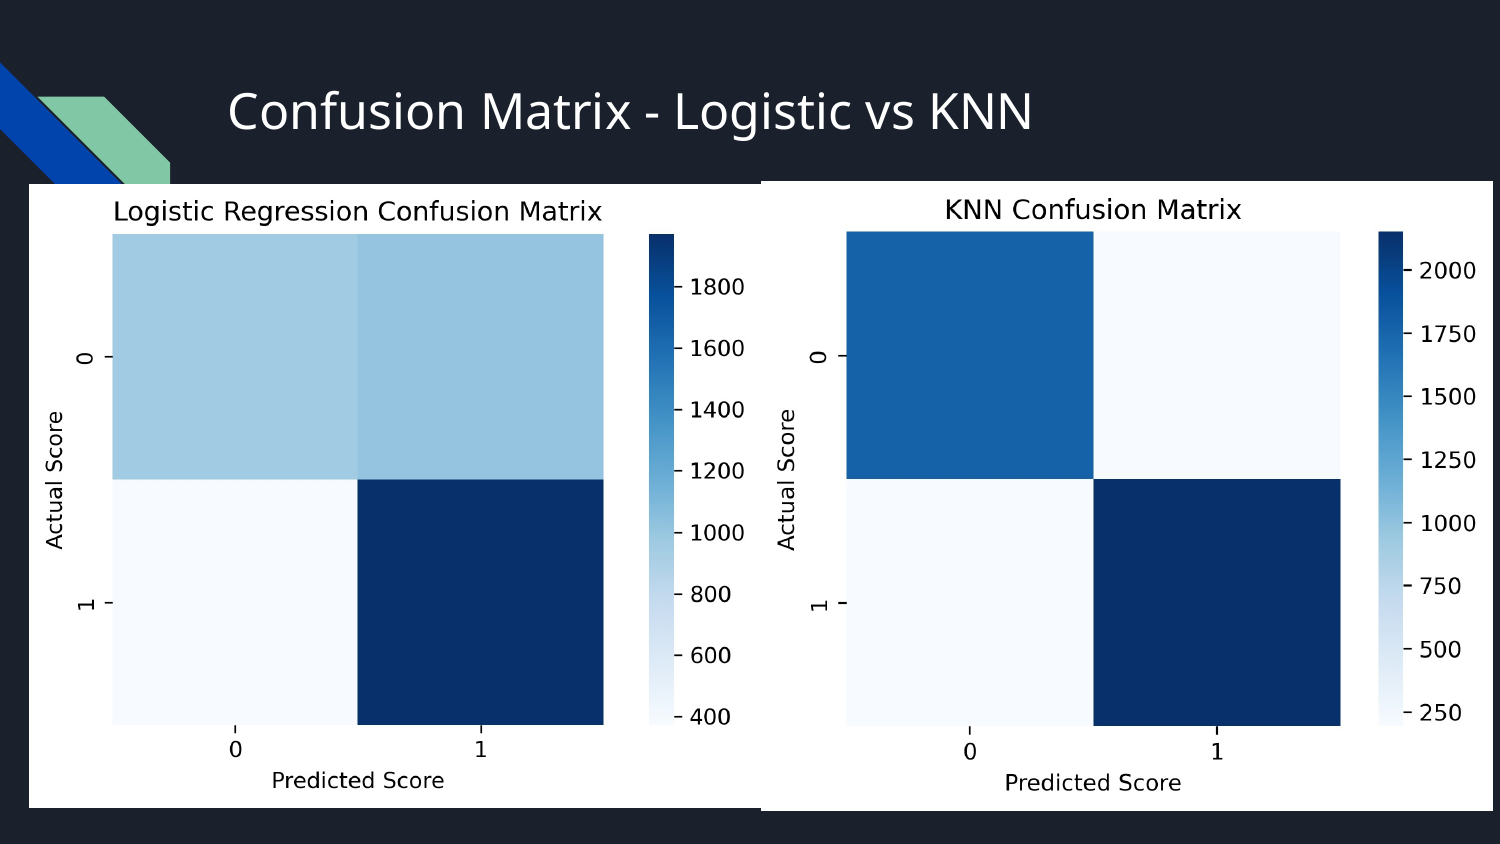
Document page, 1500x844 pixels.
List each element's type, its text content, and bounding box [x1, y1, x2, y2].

picture [29, 181, 1493, 811]
title Confusion Matrix - Logistic vs KNN [212, 64, 1368, 182]
